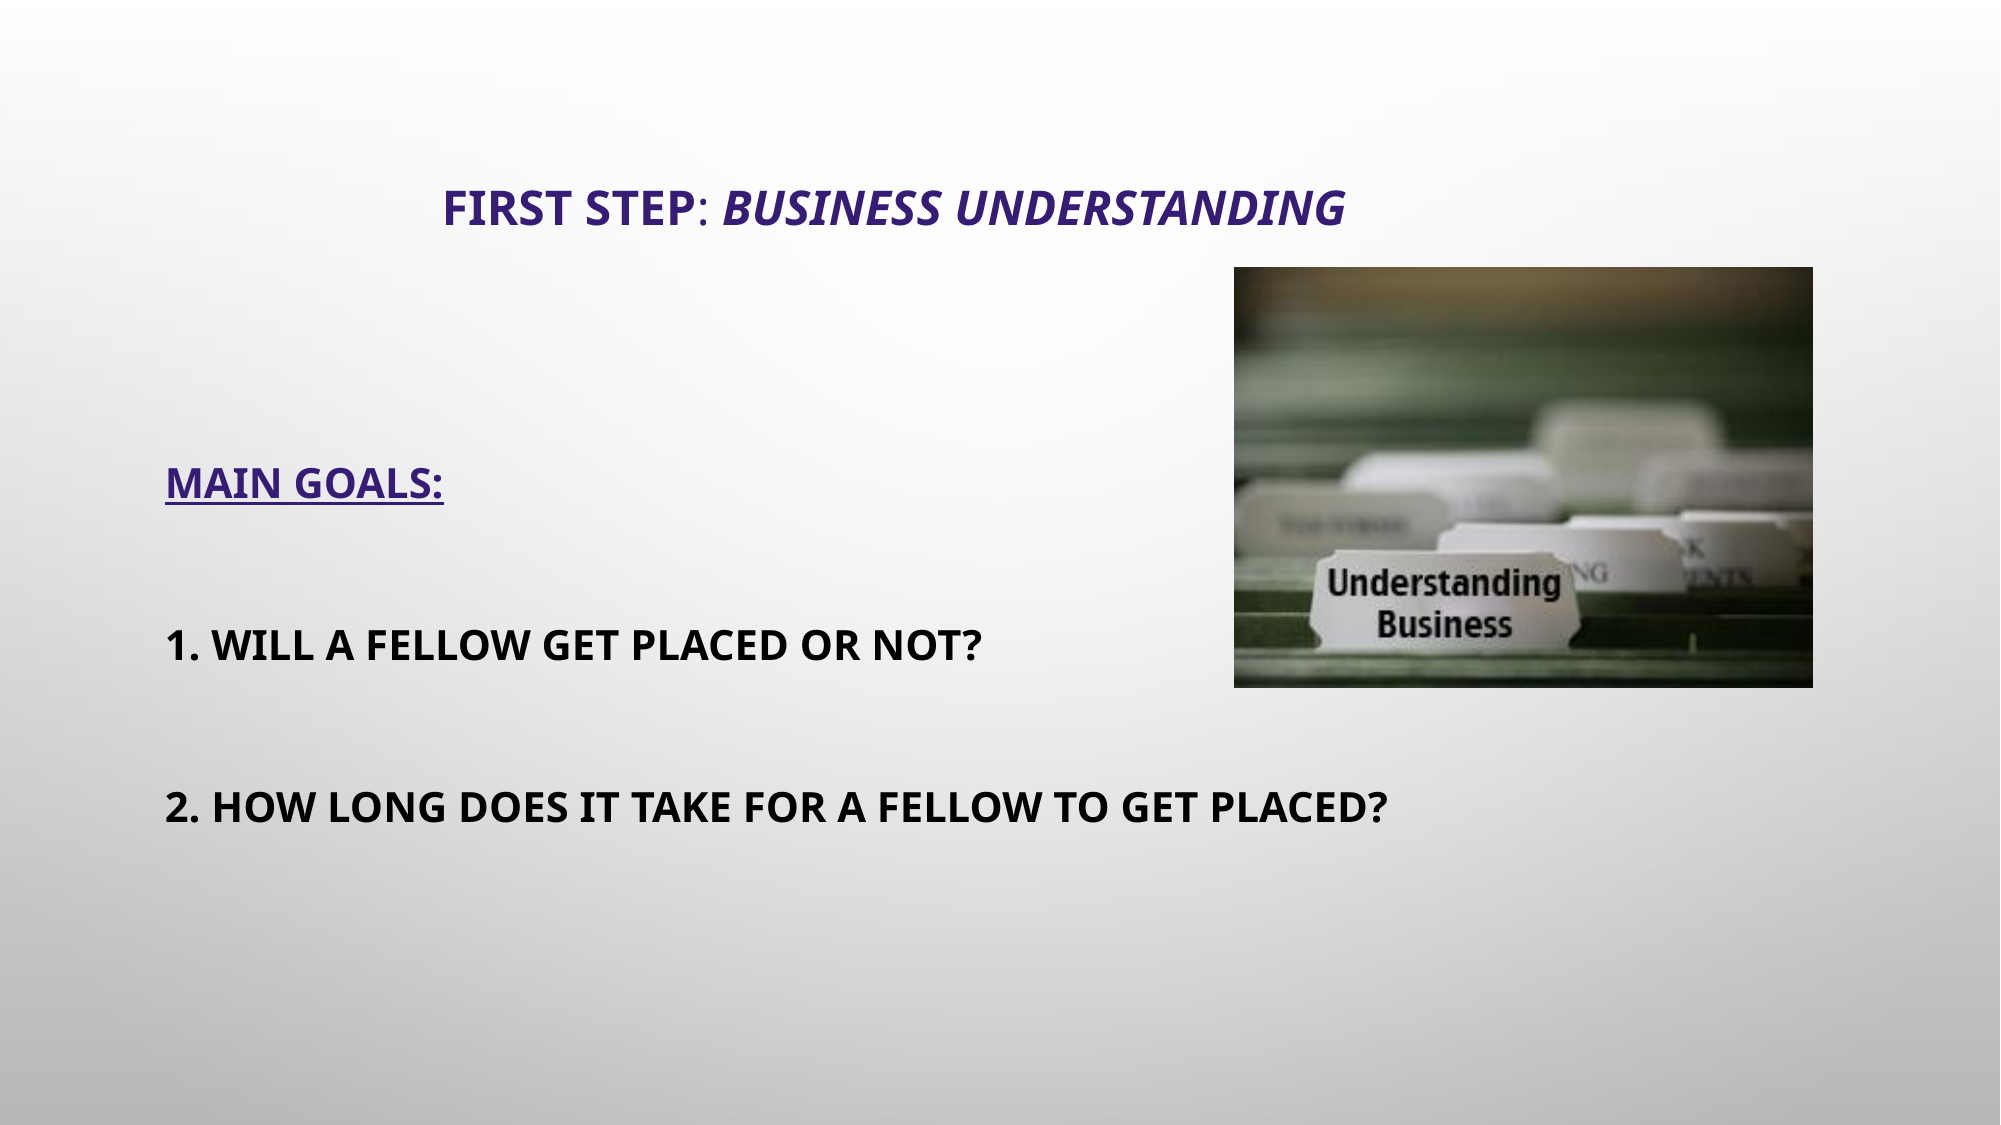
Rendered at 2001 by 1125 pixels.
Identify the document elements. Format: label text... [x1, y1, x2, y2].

title FIRST STEP: BUSINESS UNDERSTANDING [123, 123, 1666, 354]
picture [0, 0, 2000, 1125]
list MAIN GOALS: 1. WILL A FELLOW GET PLACED OR NOT? 2. HOW LONG DOES IT TAKE FOR A FELLOW TO GET PLACED? [149, 439, 1851, 1002]
